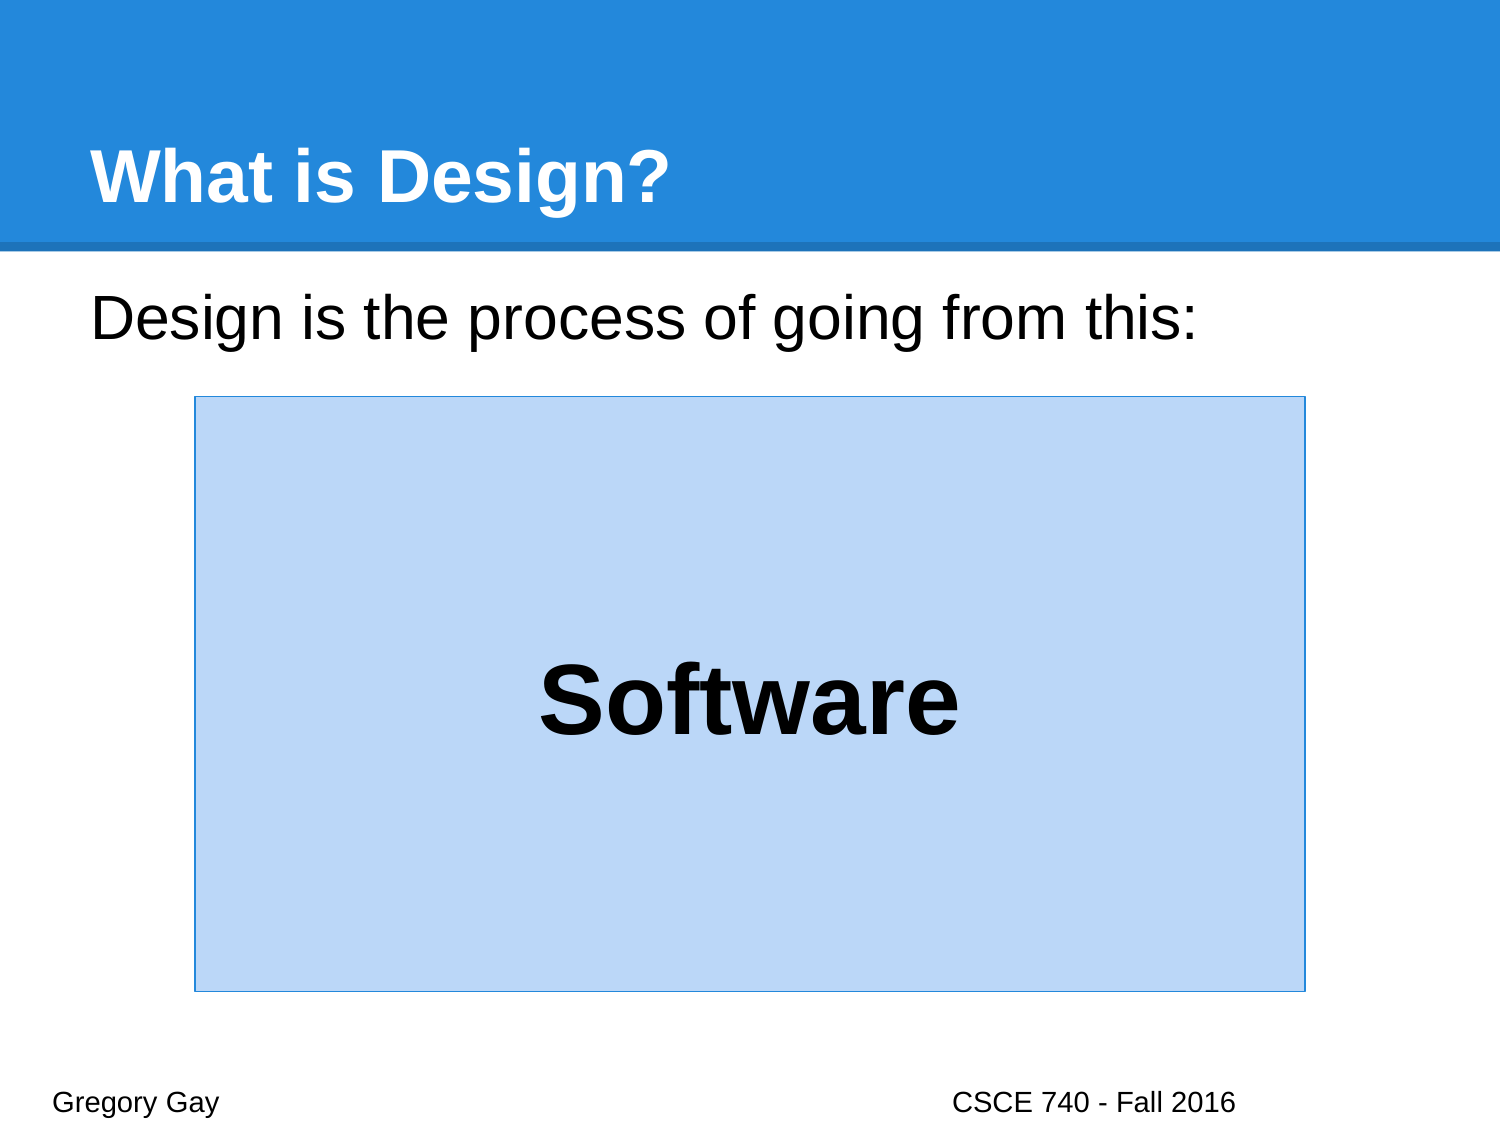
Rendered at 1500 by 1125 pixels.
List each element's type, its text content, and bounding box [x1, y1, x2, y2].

list Design is the process of going from this: [75, 262, 1425, 1068]
title What is Design? [75, 45, 1425, 233]
text_box Software [194, 396, 1305, 992]
text_box Gregory Gay CSCE 740 - Fall 2016 4 [37, 1068, 1463, 1114]
